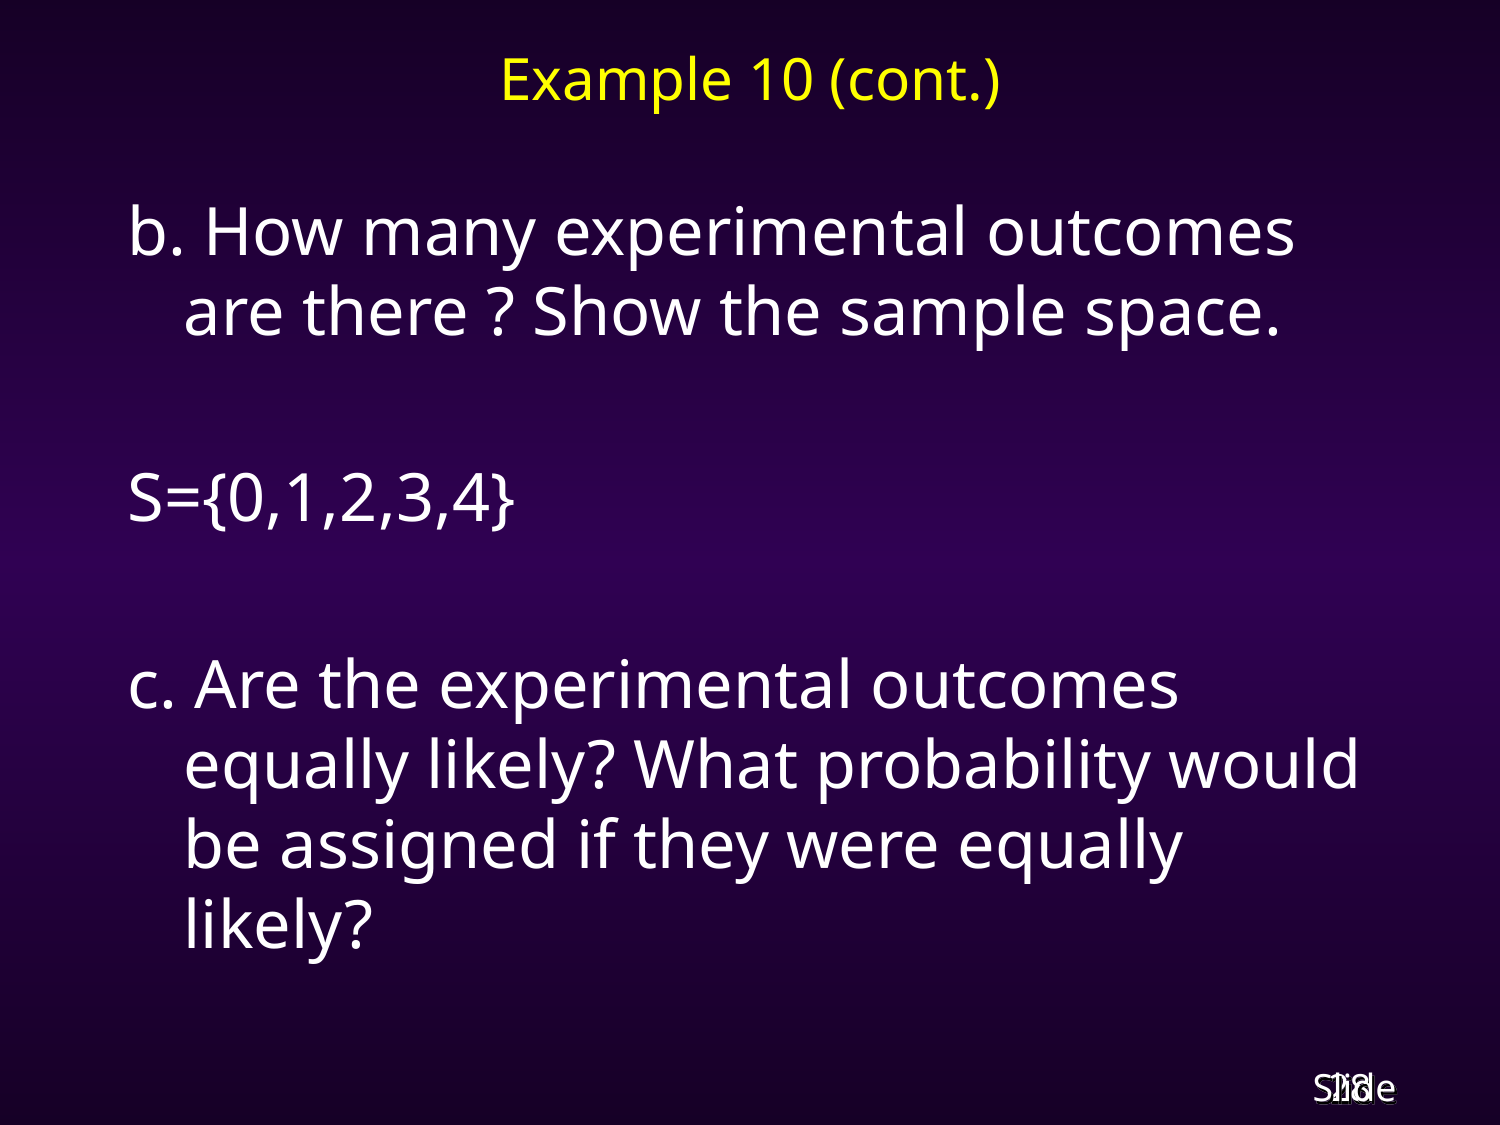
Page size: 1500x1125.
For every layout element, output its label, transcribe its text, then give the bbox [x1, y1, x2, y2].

list b. How many experimental outcomes are there ? Show the sample space. S={0,1,2,3,4} c. Are the experimental outcomes equally likely? What probability would be assigned if they were equally likely? [112, 180, 1389, 1069]
title Example 10 (cont.) [111, 10, 1388, 145]
